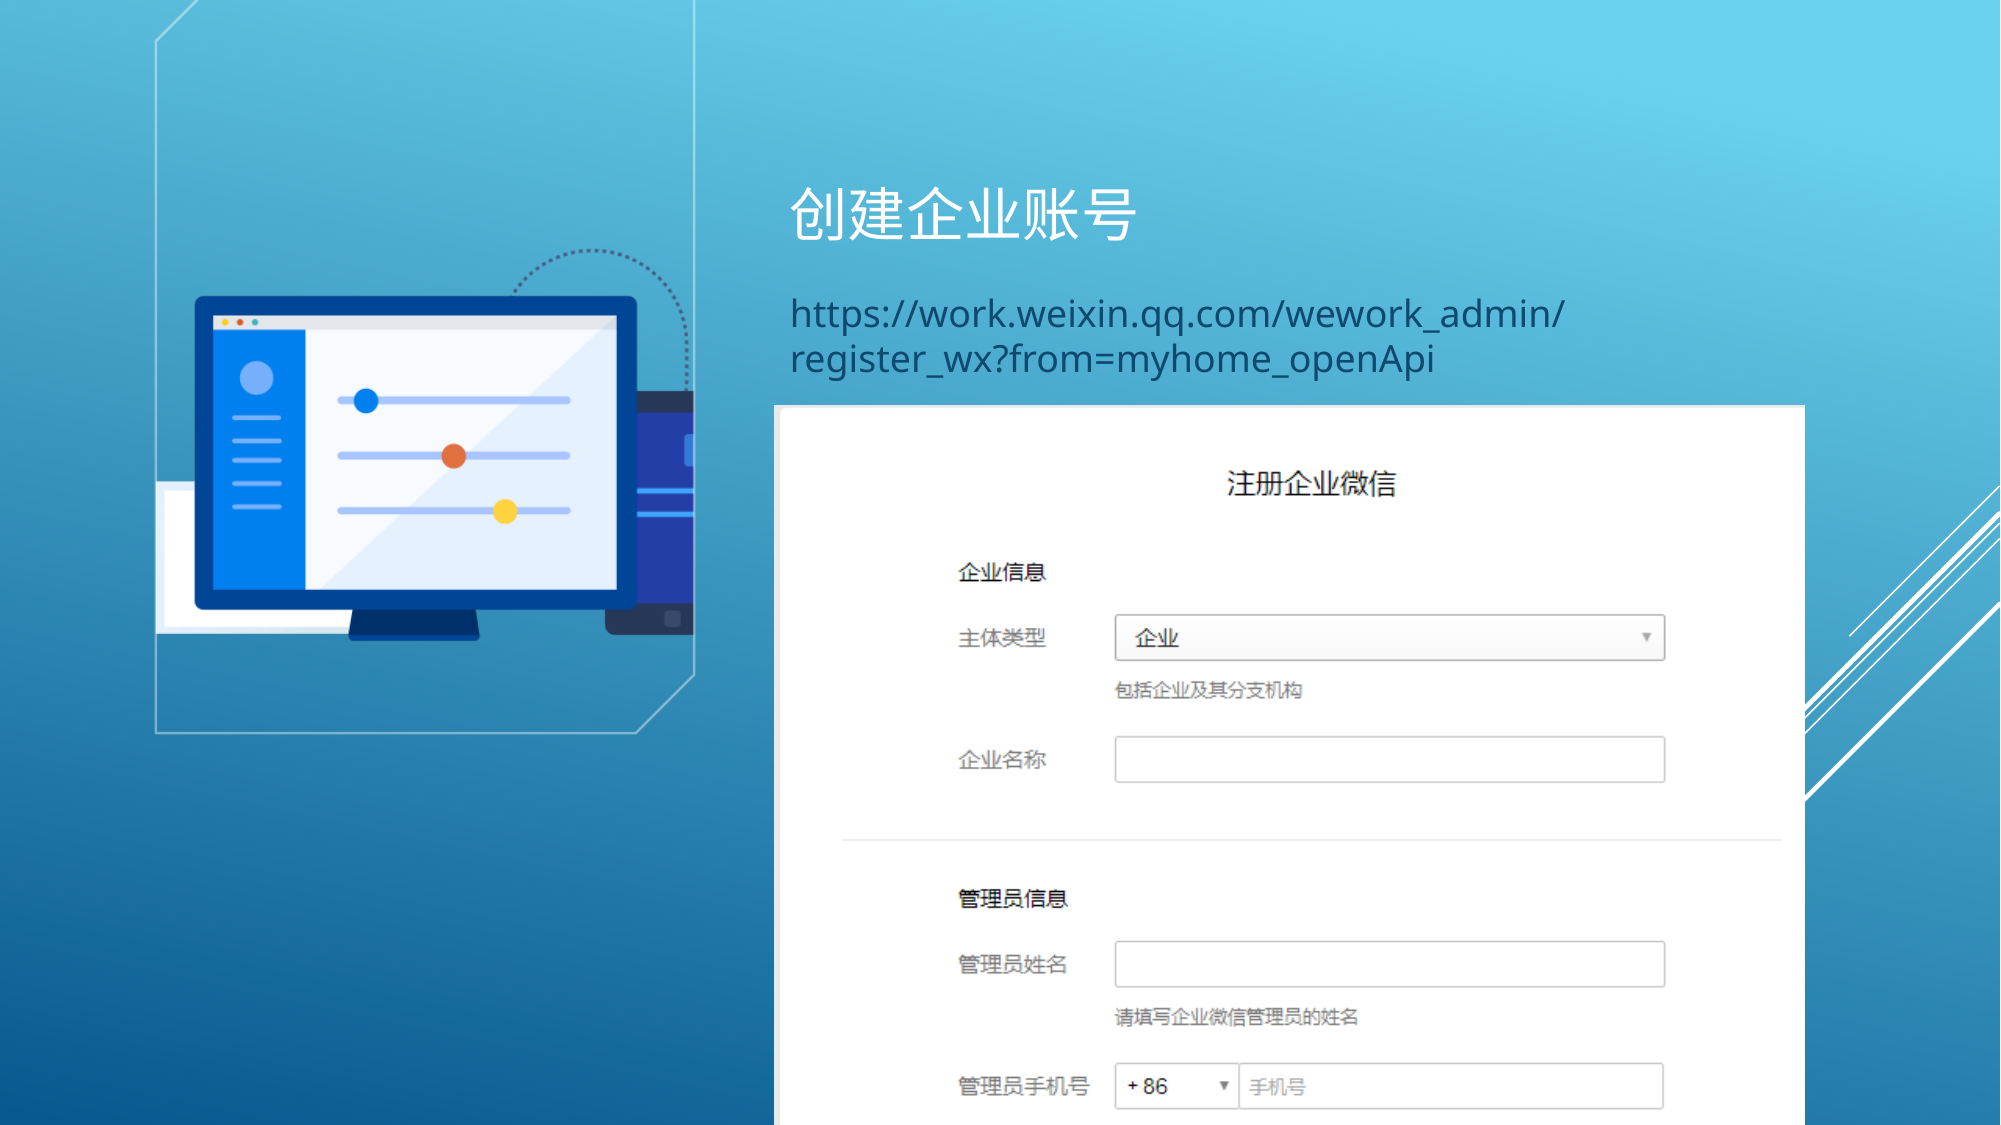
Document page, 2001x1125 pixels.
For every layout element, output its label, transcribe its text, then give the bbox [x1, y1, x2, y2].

picture [774, 404, 1805, 1125]
list https://work.weixin.qq.com/wework_admin/register_wx?from=myhome_openApi [774, 282, 1763, 404]
picture [155, 0, 695, 734]
title 创建企业账号 [774, 68, 1763, 256]
